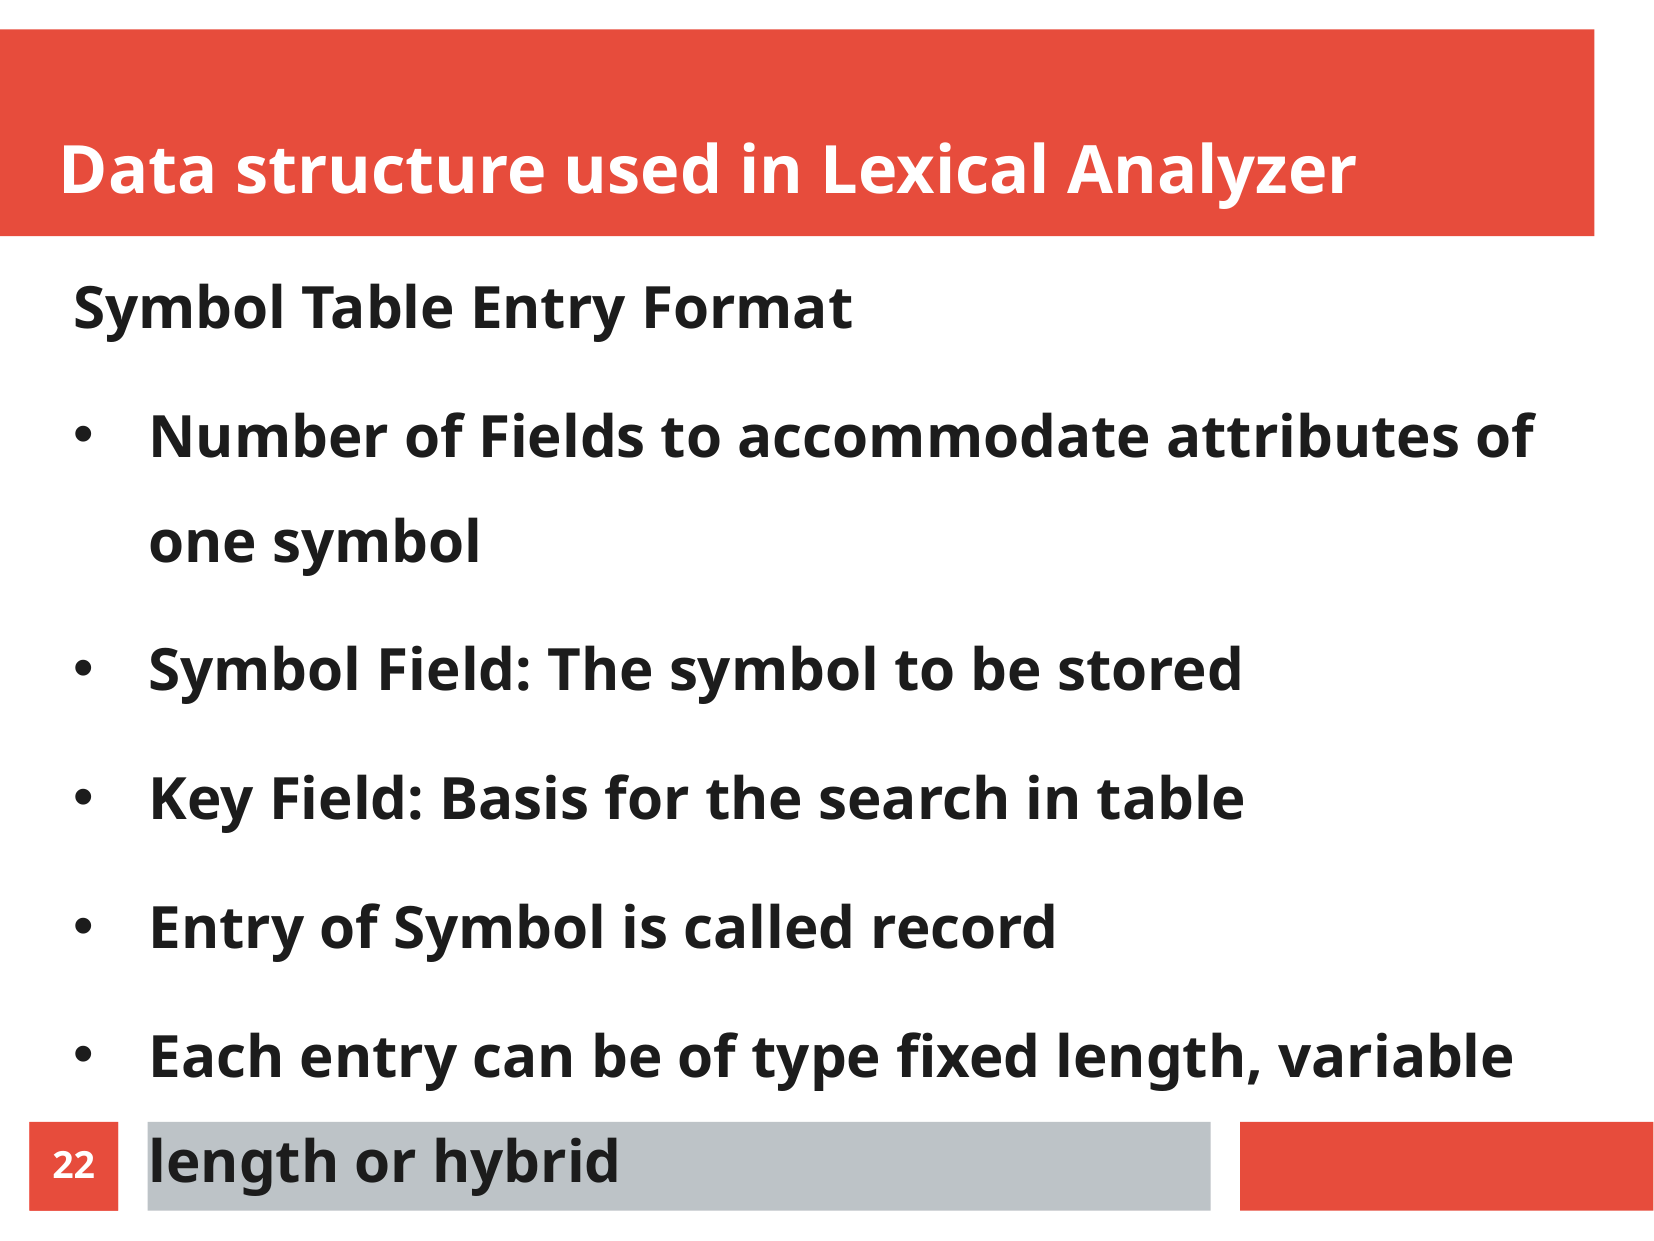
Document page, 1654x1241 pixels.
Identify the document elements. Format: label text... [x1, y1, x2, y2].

list Symbol Table Entry Format Number of Fields to accommodate attributes of one symbol Symbol Field: The symbol to be stored Key Field: Basis for the search in table Entry of Symbol is called record Each entry can be of type fixed length, variable length or hybrid [73, 235, 1580, 1052]
slide_number 22 [29, 1122, 119, 1211]
title Data structure used in Lexical Analyzer [59, 59, 1595, 207]
